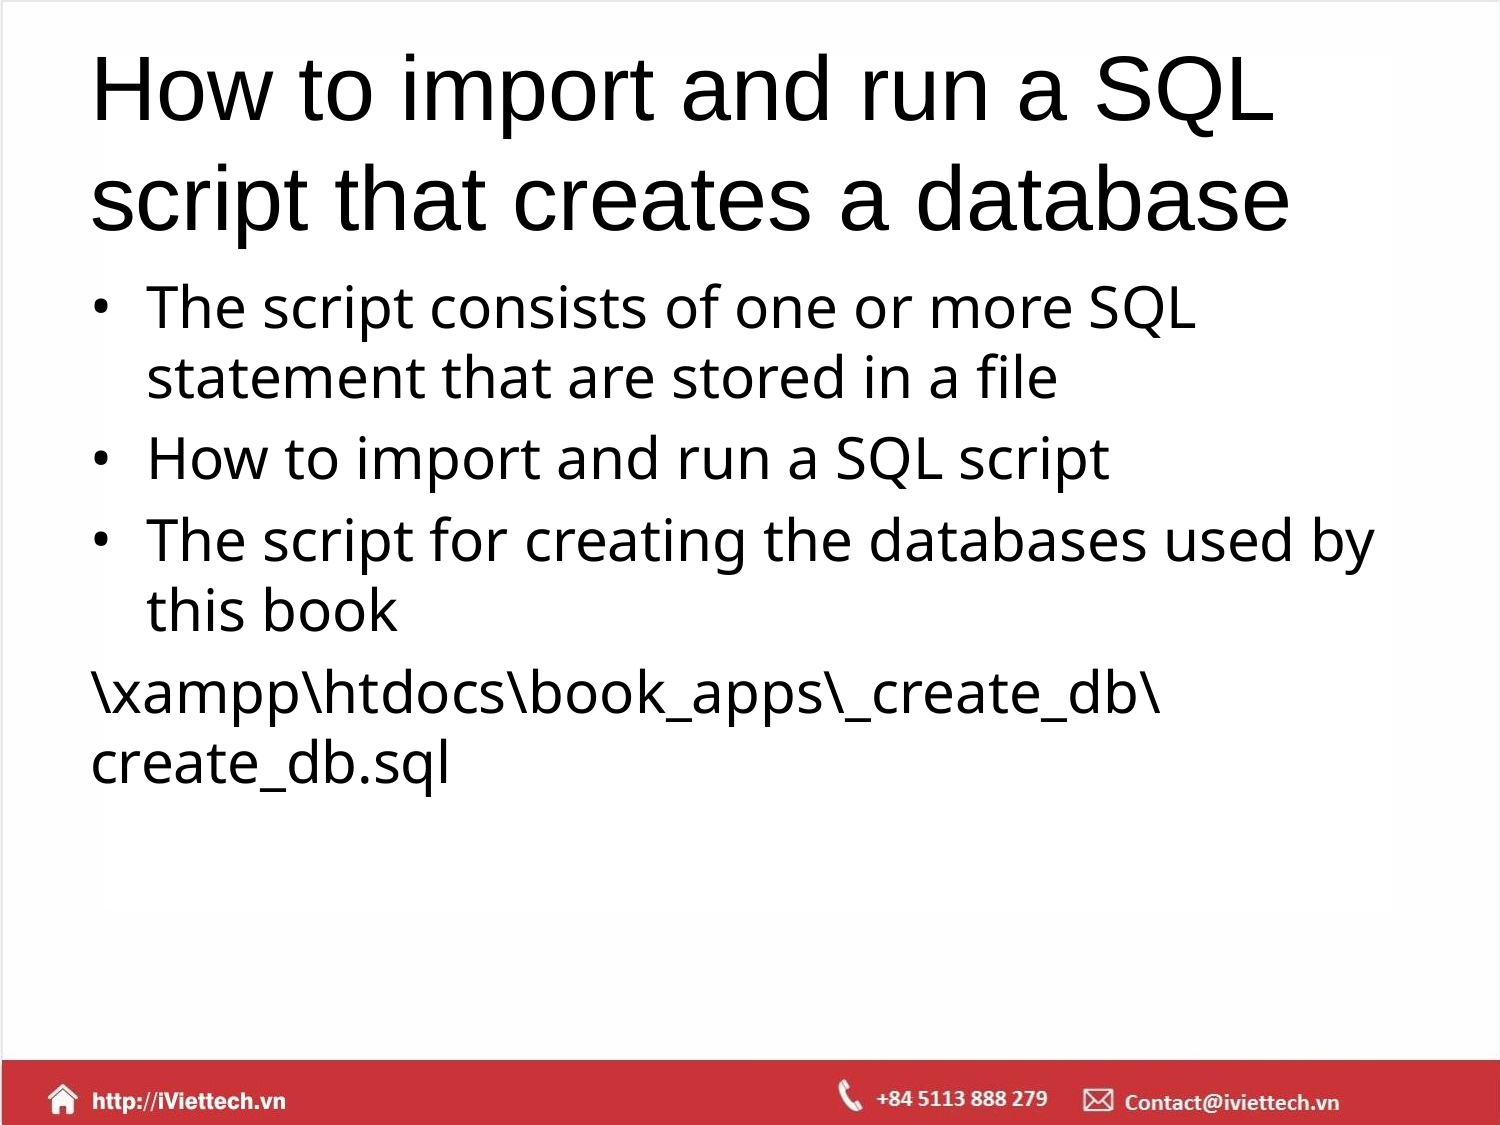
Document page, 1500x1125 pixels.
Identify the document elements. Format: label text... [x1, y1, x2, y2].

list The script consists of one or more SQL statement that are stored in a file How to import and run a SQL script The script for creating the databases used by this book \xampp\htdocs\book_apps\_create_db\create_db.sql [75, 262, 1425, 1005]
title How to import and run a SQL script that creates a database [75, 45, 1425, 233]
picture [0, 0, 1500, 1125]
